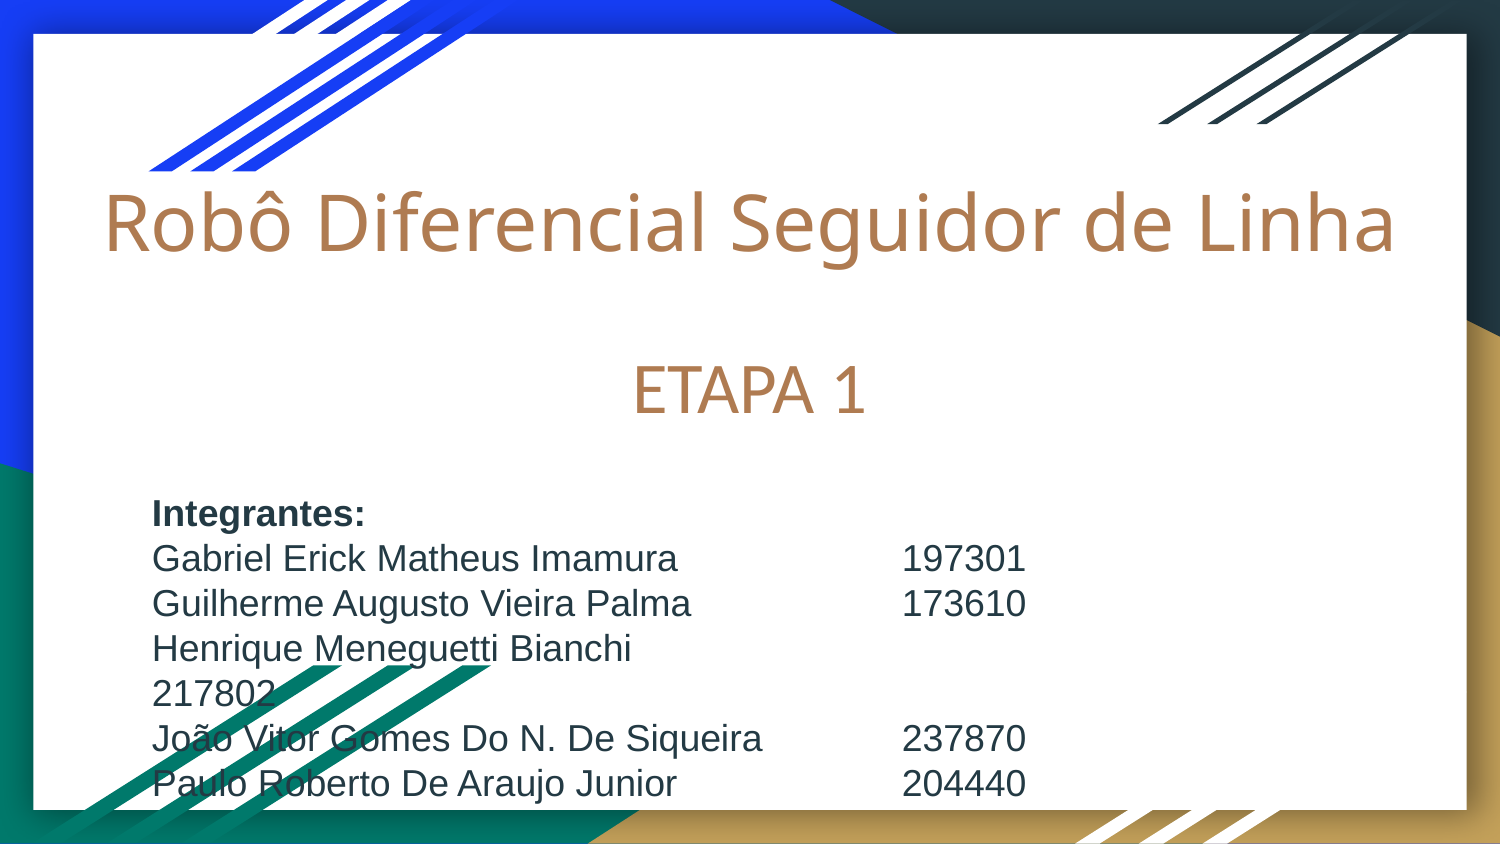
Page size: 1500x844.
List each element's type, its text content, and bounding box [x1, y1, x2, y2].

title Robô Diferencial Seguidor de Linha [51, 115, 1449, 325]
text_box Integrantes: Gabriel Erick Matheus Imamura 197301 Guilherme Augusto Vieira Palma 173610 Henrique Meneguetti Bianchi 217802 João Vitor Gomes Do N. De Siqueira 237870 Paulo Roberto De Araujo Junior 204440 [136, 473, 1173, 796]
subtitle ETAPA 1 [51, 325, 1449, 437]
